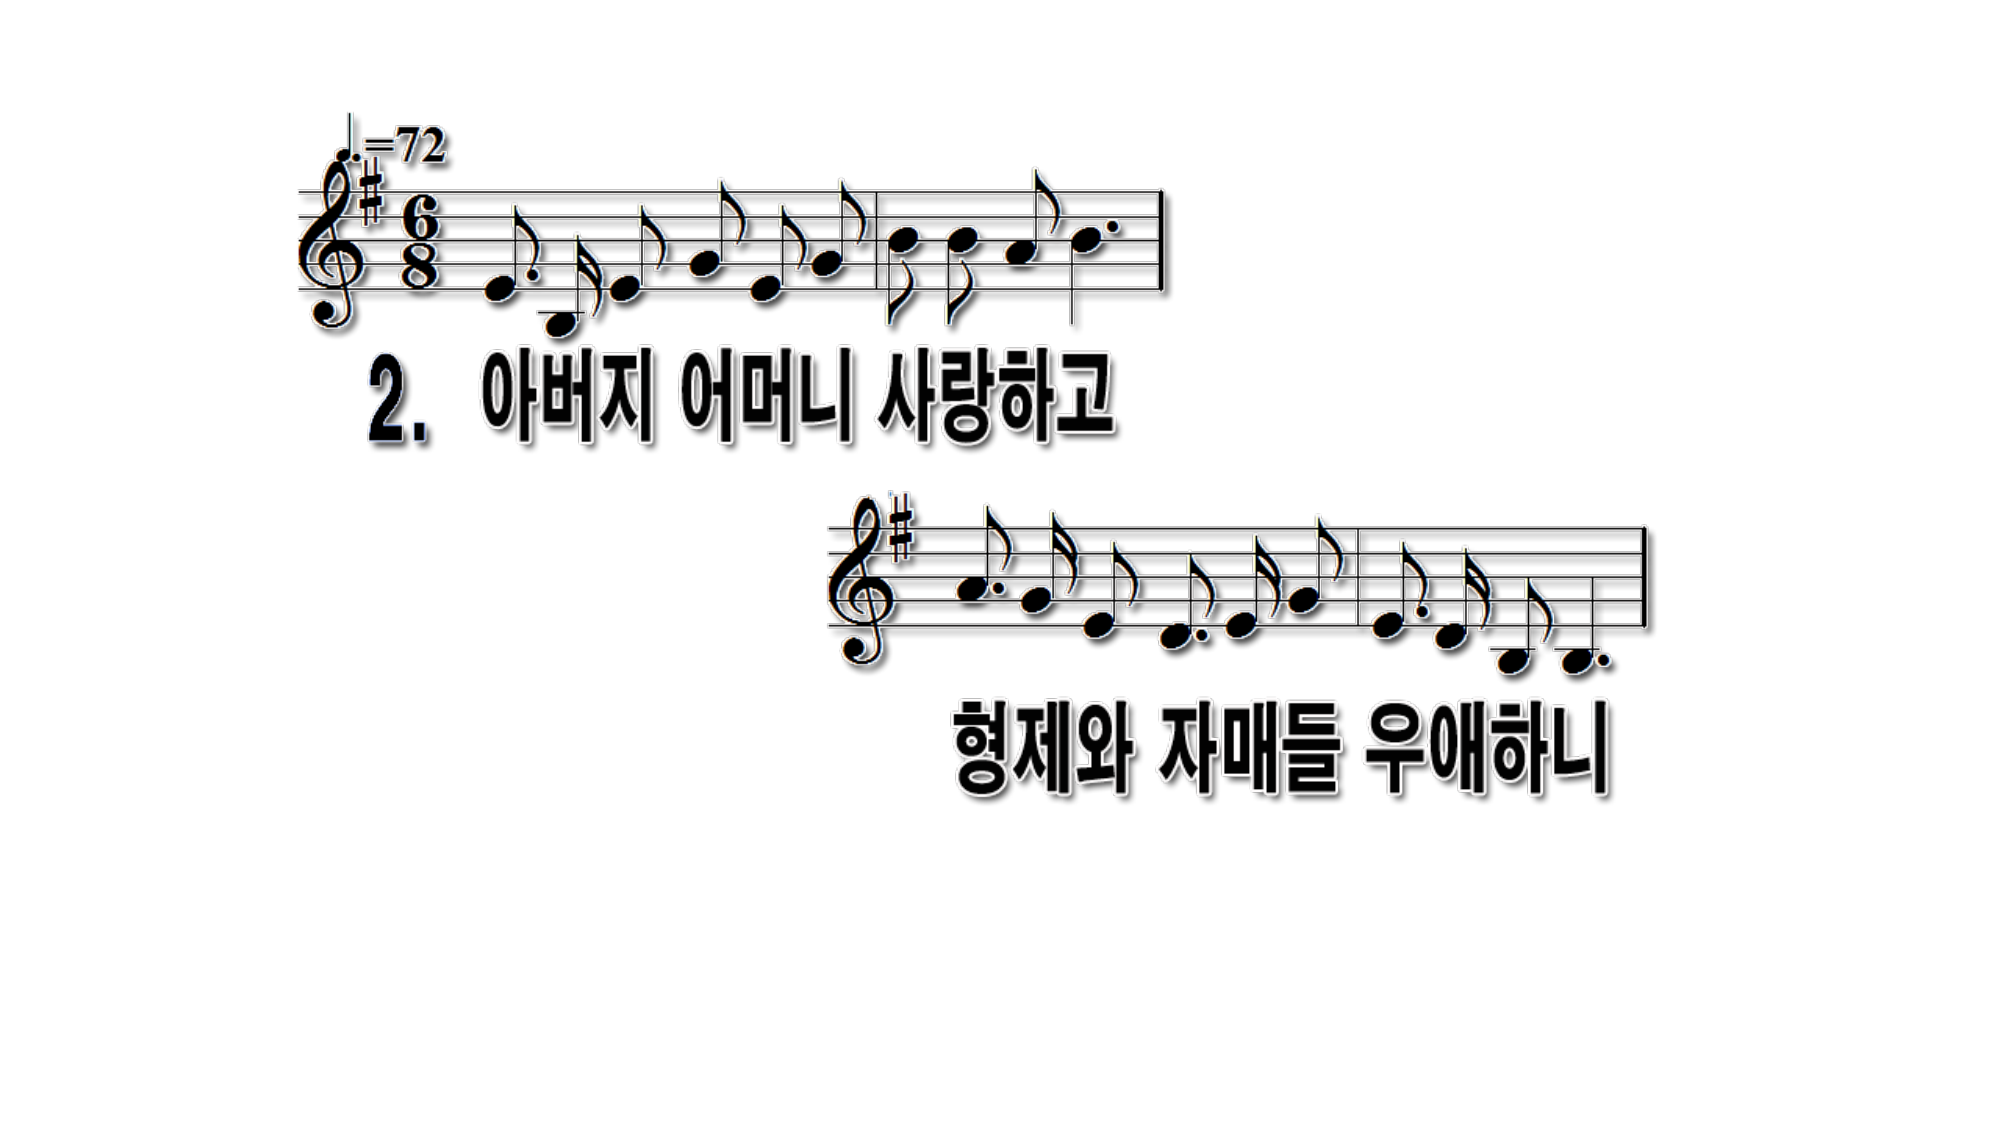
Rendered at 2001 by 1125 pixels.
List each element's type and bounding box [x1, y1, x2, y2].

picture [249, 0, 1750, 835]
